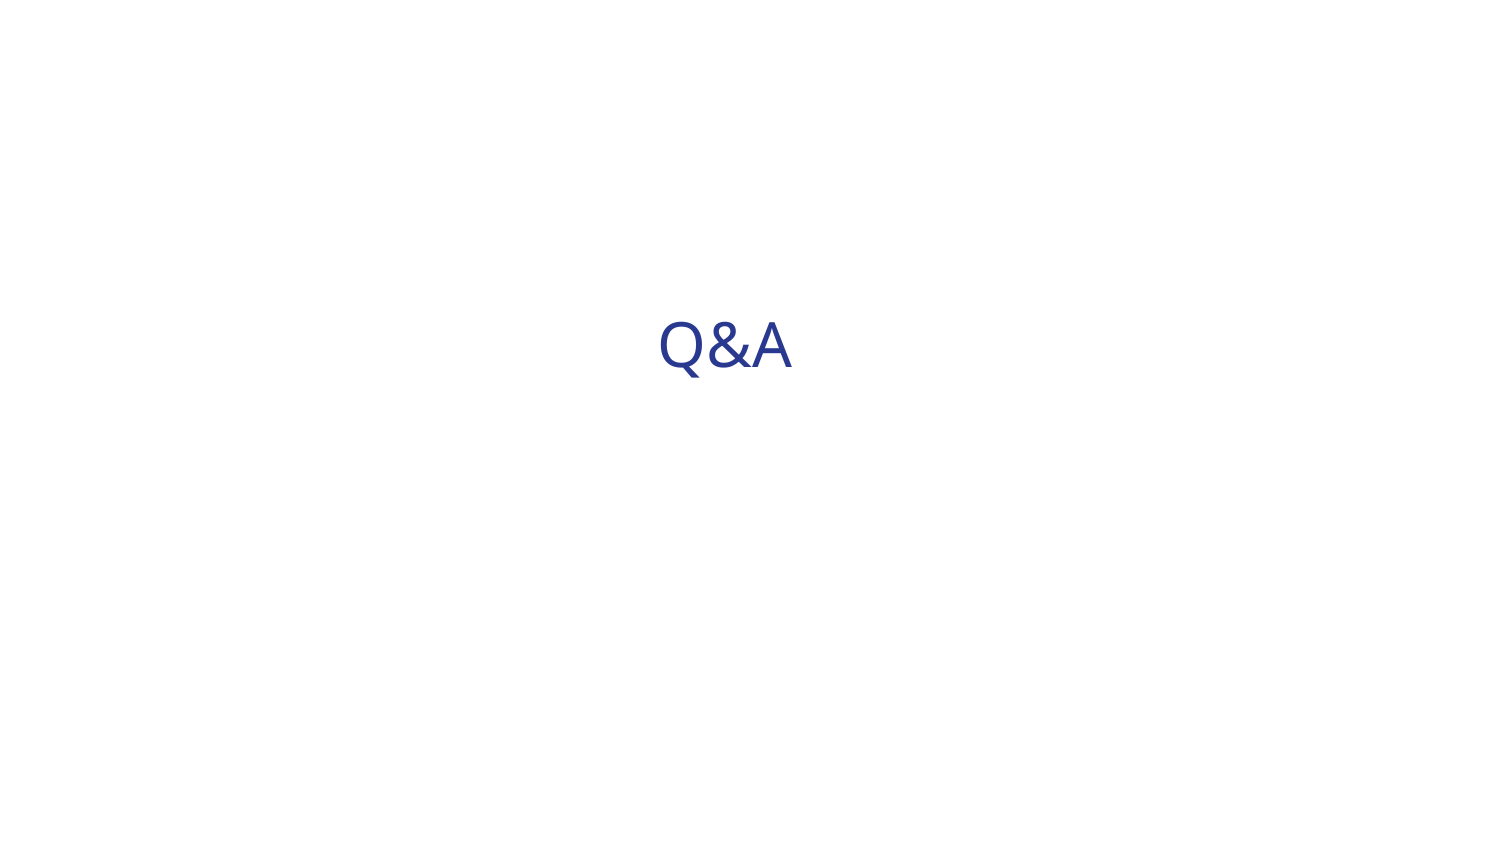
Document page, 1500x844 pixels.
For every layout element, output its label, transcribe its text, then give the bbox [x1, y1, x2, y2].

title Q&A [507, 279, 943, 406]
